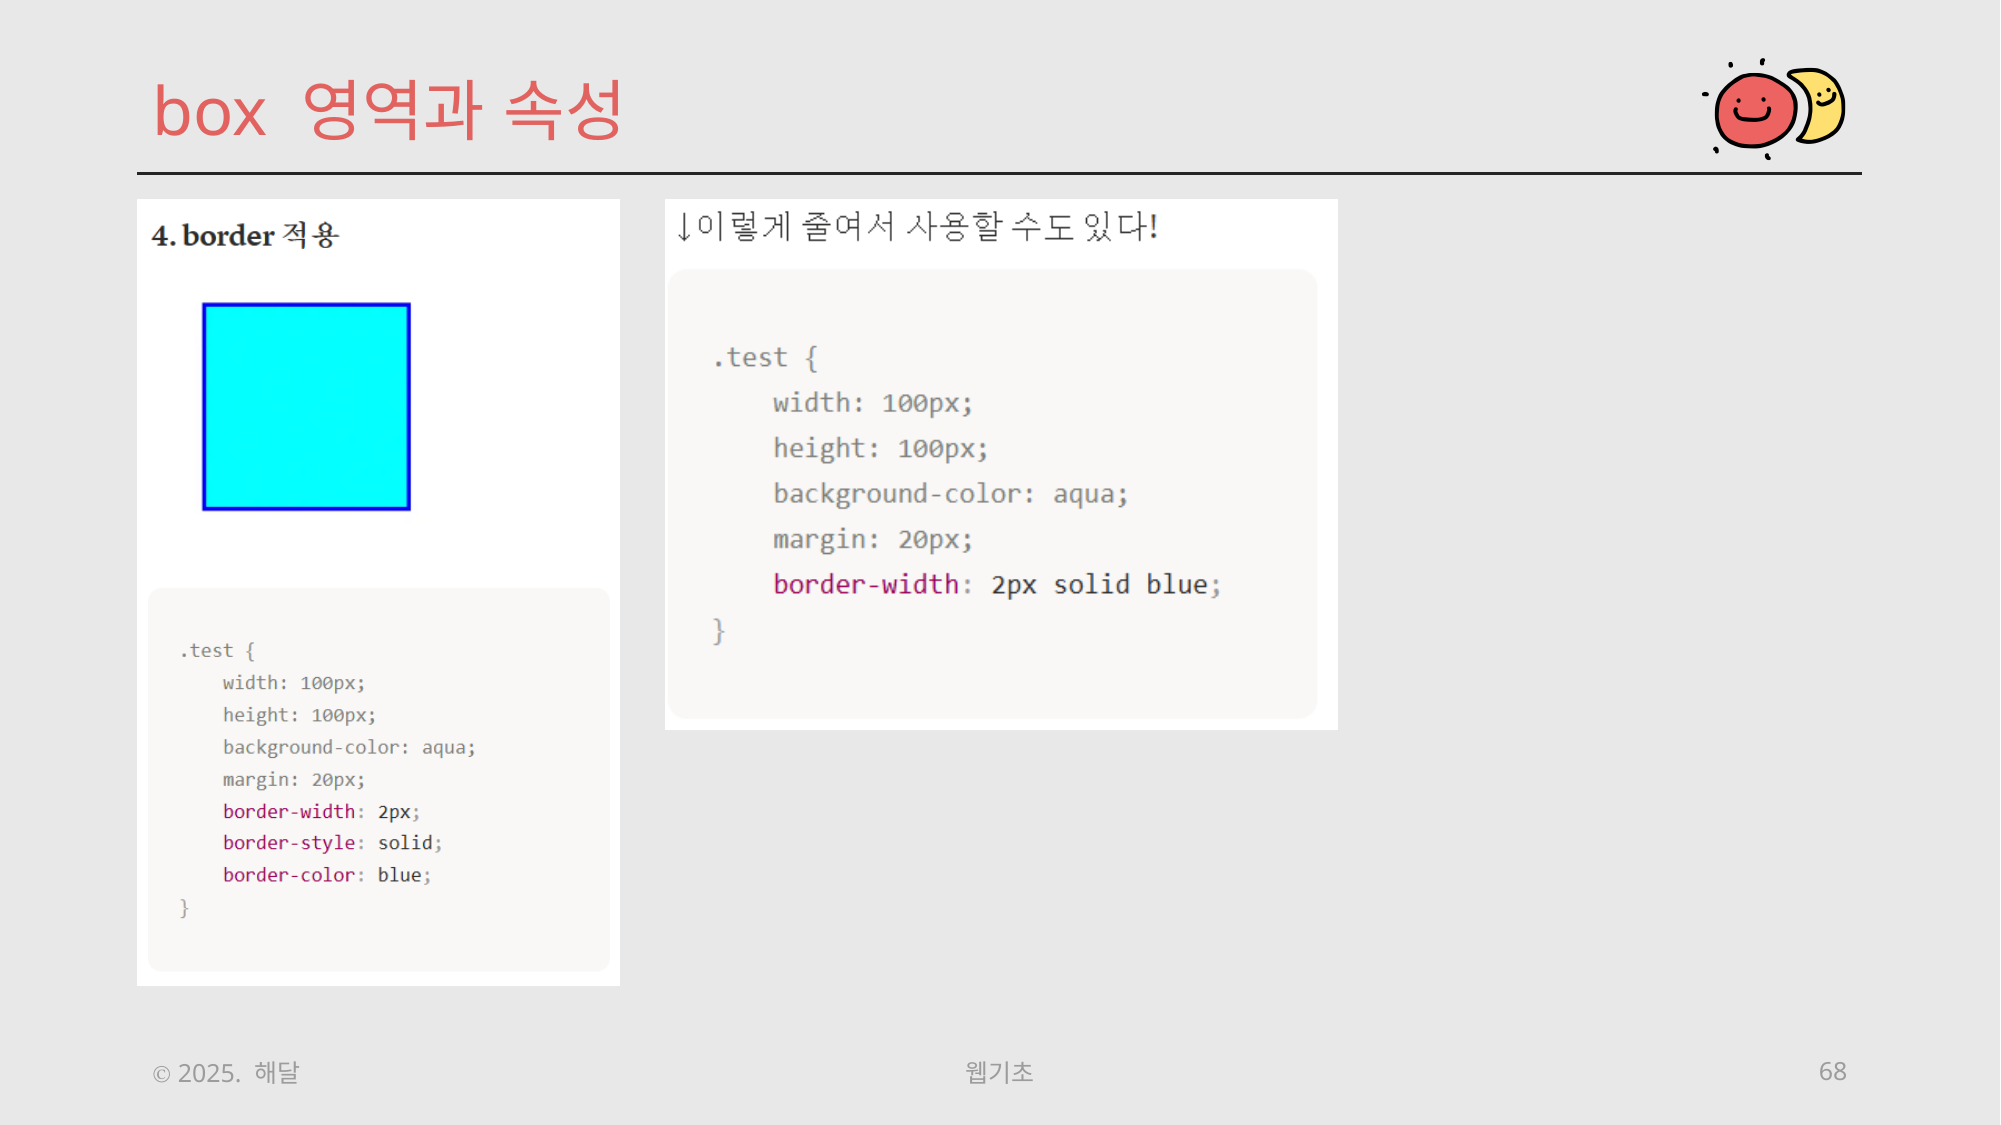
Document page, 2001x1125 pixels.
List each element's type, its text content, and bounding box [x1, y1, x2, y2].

list box 영역과 속성 [137, 51, 1512, 167]
slide_number 68 [1412, 1042, 1863, 1103]
picture [665, 199, 1339, 731]
footer 웹기초 [662, 1042, 1338, 1103]
picture [136, 199, 620, 986]
slide_number Ⓒ 2025. 해달 [137, 1042, 588, 1103]
picture [1687, 52, 1863, 168]
